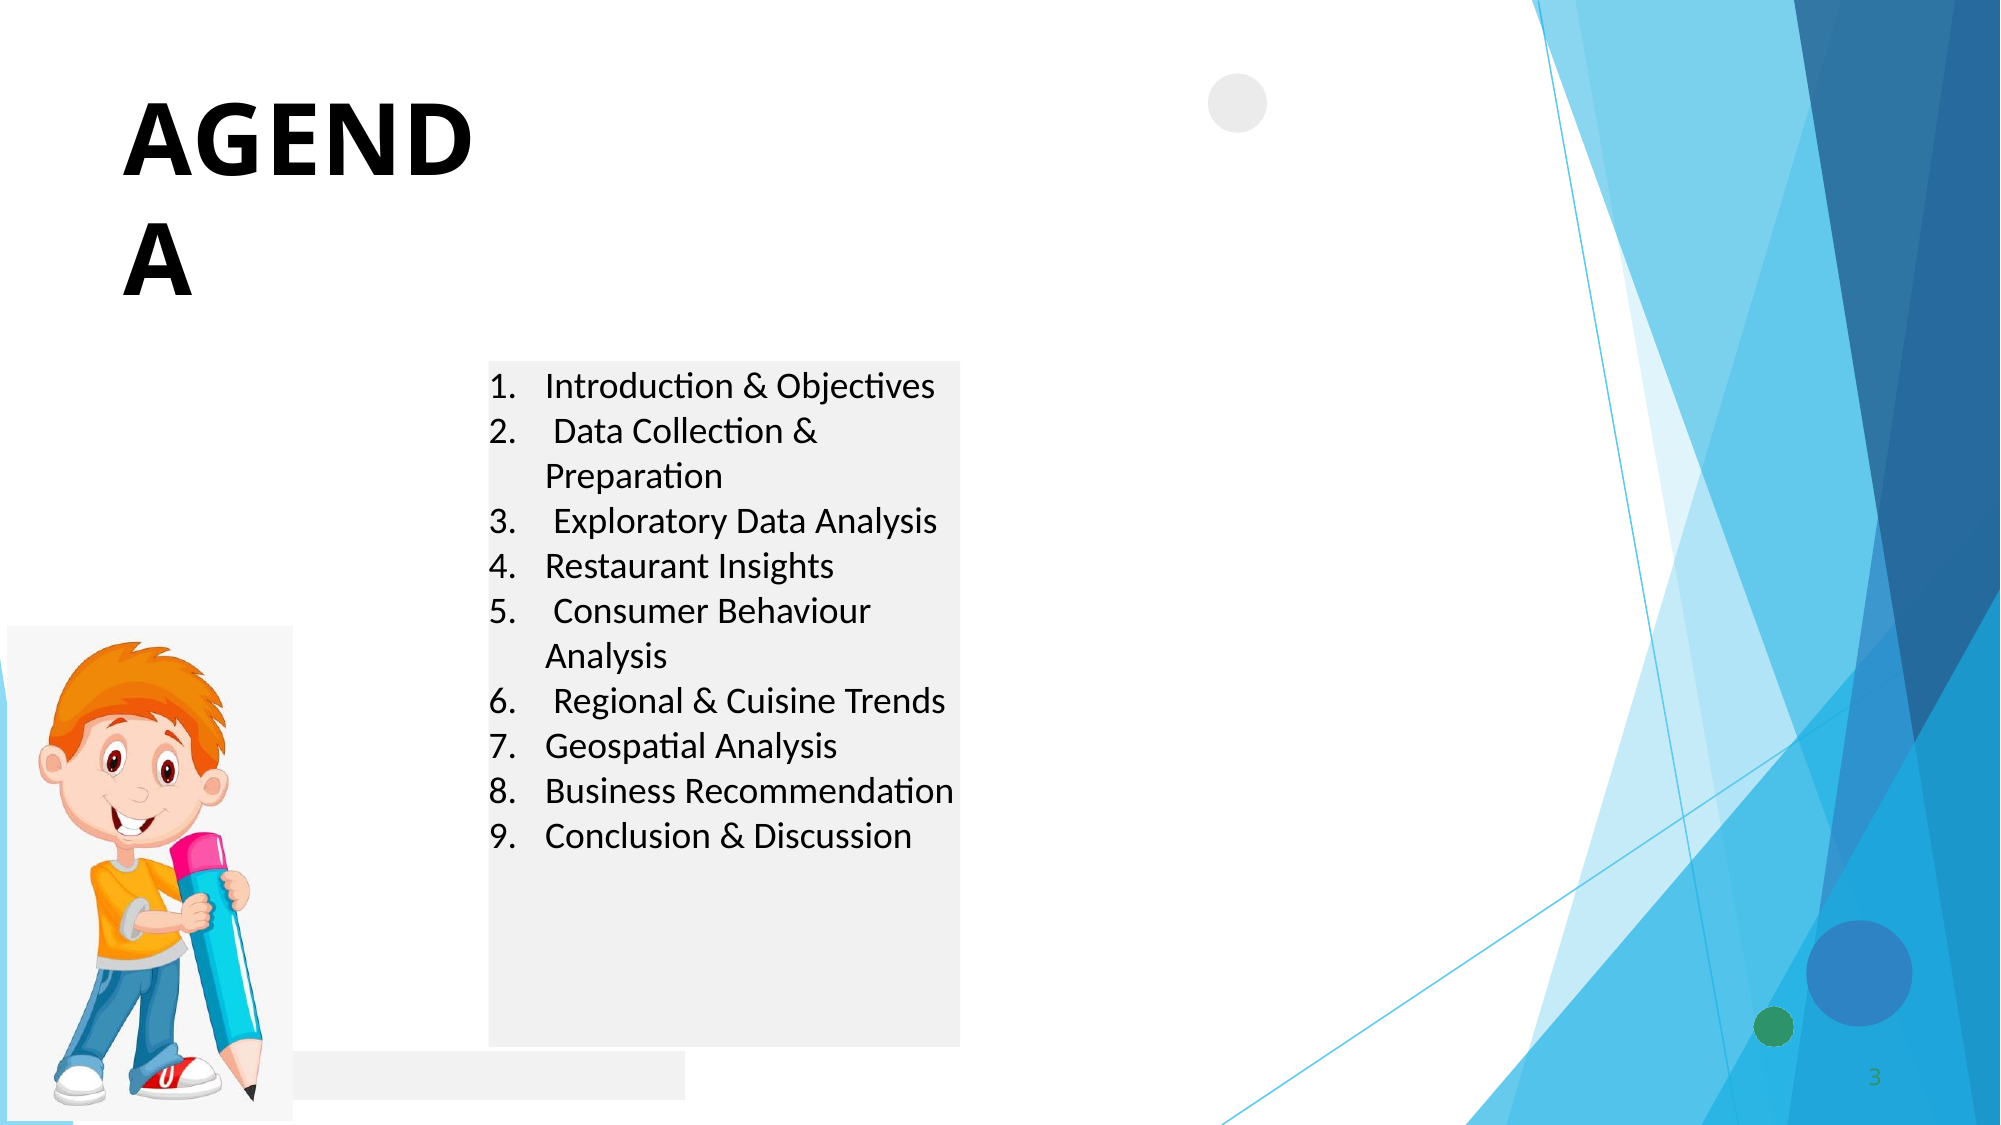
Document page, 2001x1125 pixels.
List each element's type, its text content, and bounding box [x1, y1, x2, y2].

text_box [1220, 0, 2000, 1125]
text_box [1207, 84, 1215, 123]
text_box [7, 626, 685, 1121]
title AGENDA [121, 73, 508, 316]
text_box Introduction & Objectives Data Collection & Preparation Exploratory Data Analysis Restaurant Insights Consumer Behaviour Analysis Regional & Cuisine Trends Geospatial Analysis Business Recommendation Conclusion & Discussion [488, 360, 961, 1047]
picture [1752, 1005, 1794, 1048]
